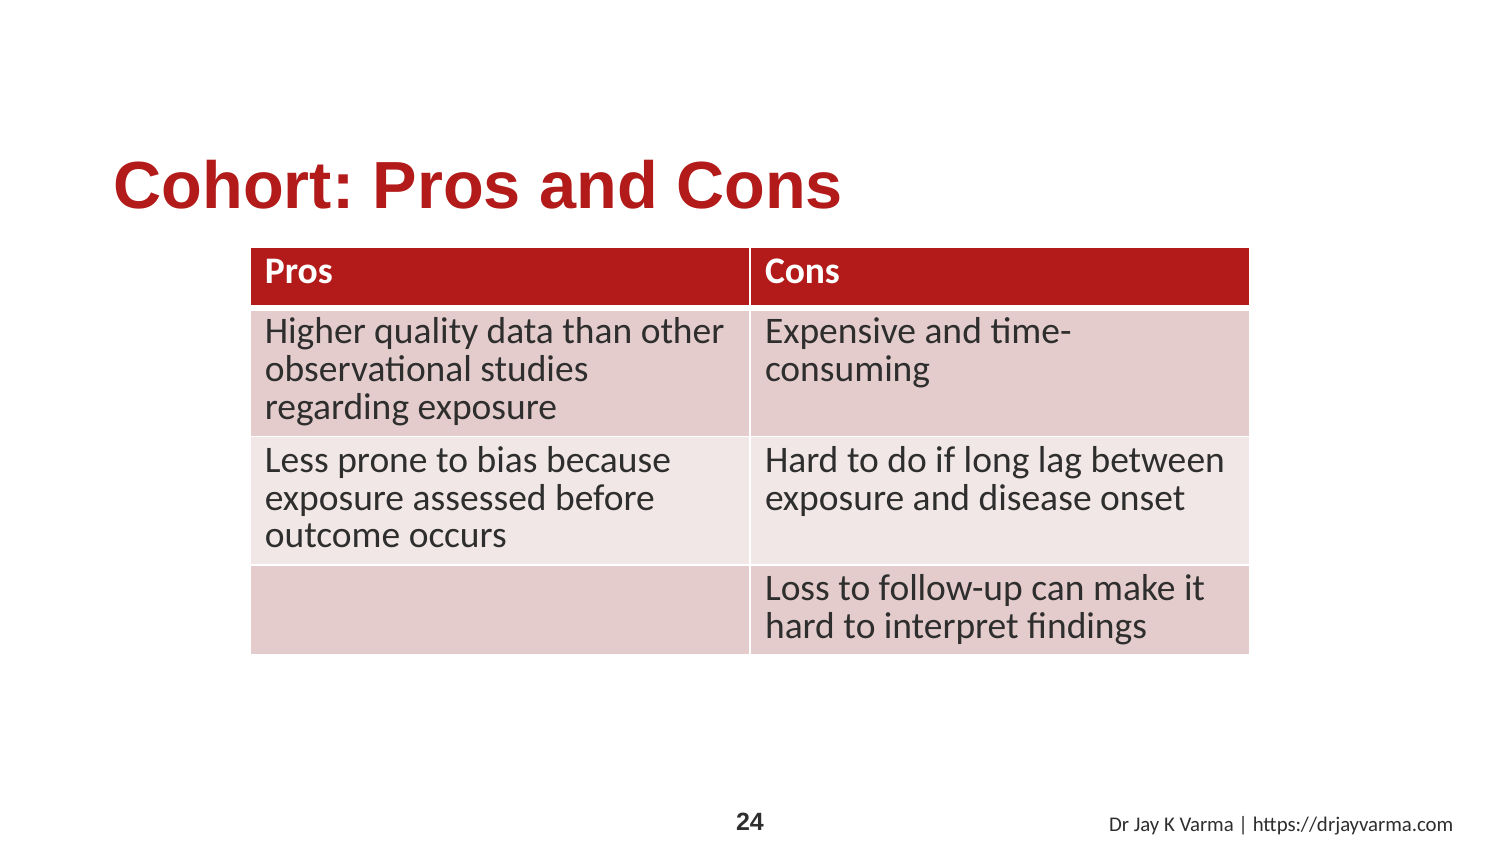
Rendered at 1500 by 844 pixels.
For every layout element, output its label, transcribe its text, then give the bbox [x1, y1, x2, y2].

table_cell Less prone to bias because exposure assessed before outcome occurs [251, 437, 749, 564]
title Cohort: Pros and Cons [113, 141, 1398, 231]
text_box Dr Jay K Varma | https://drjayvarma.com [1094, 803, 1500, 844]
table_cell [251, 566, 749, 654]
table_cell Hard to do if long lag between exposure and disease onset [751, 437, 1249, 564]
table_header Pros [251, 248, 749, 305]
table_cell Higher quality data than other observational studies regarding exposure [251, 311, 749, 436]
table_cell Loss to follow-up can make it hard to interpret findings [751, 566, 1249, 654]
table_header Cons [751, 248, 1249, 305]
table_cell Expensive and time-consuming [751, 311, 1249, 436]
